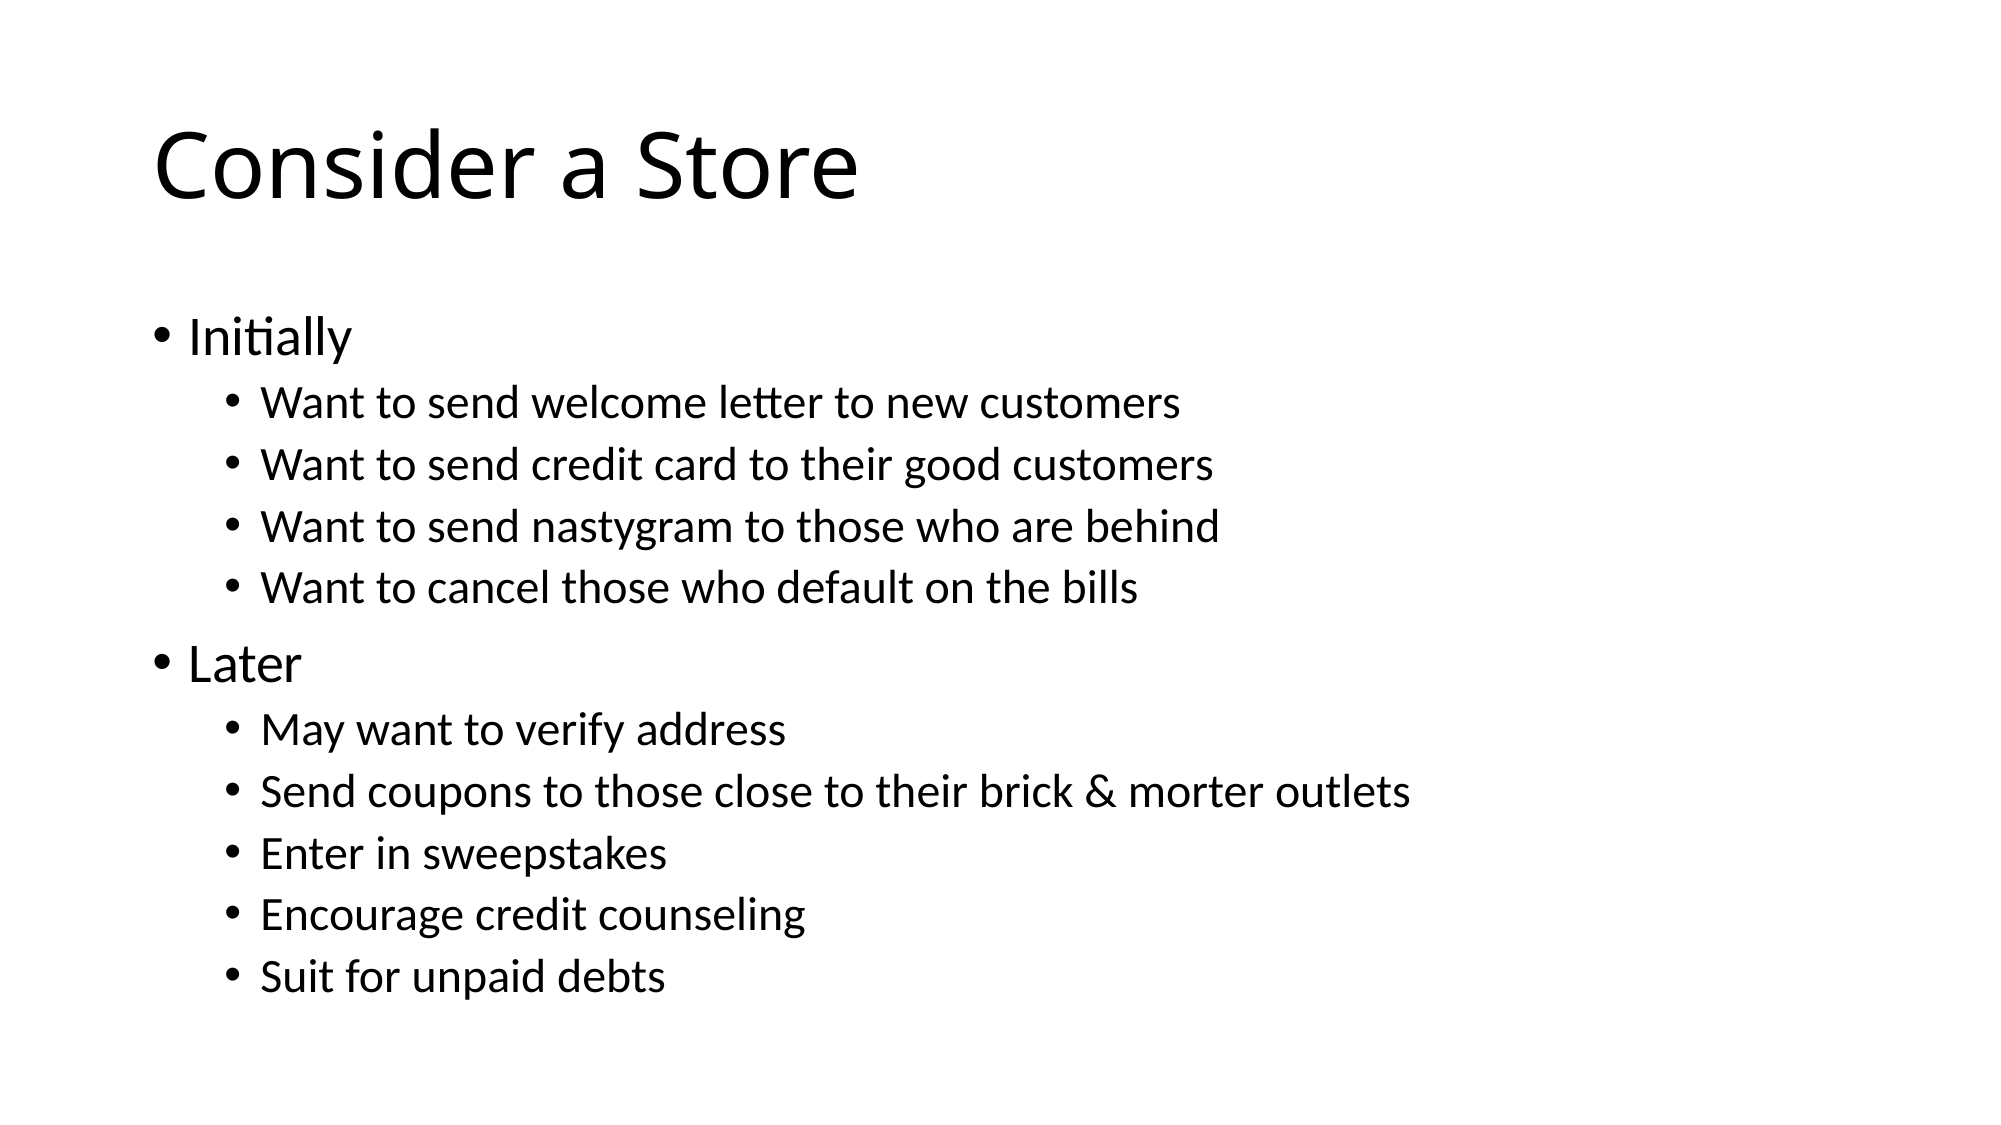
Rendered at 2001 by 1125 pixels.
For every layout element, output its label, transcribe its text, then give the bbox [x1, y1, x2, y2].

list Initially Want to send welcome letter to new customers Want to send credit card to their good customers Want to send nastygram to those who are behind Want to cancel those who default on the bills Later May want to verify address Send coupons to those close to their brick & morter outlets Enter in sweepstakes Encourage credit counseling Suit for unpaid debts [137, 299, 1863, 1014]
title Consider a Store [137, 59, 1863, 278]
